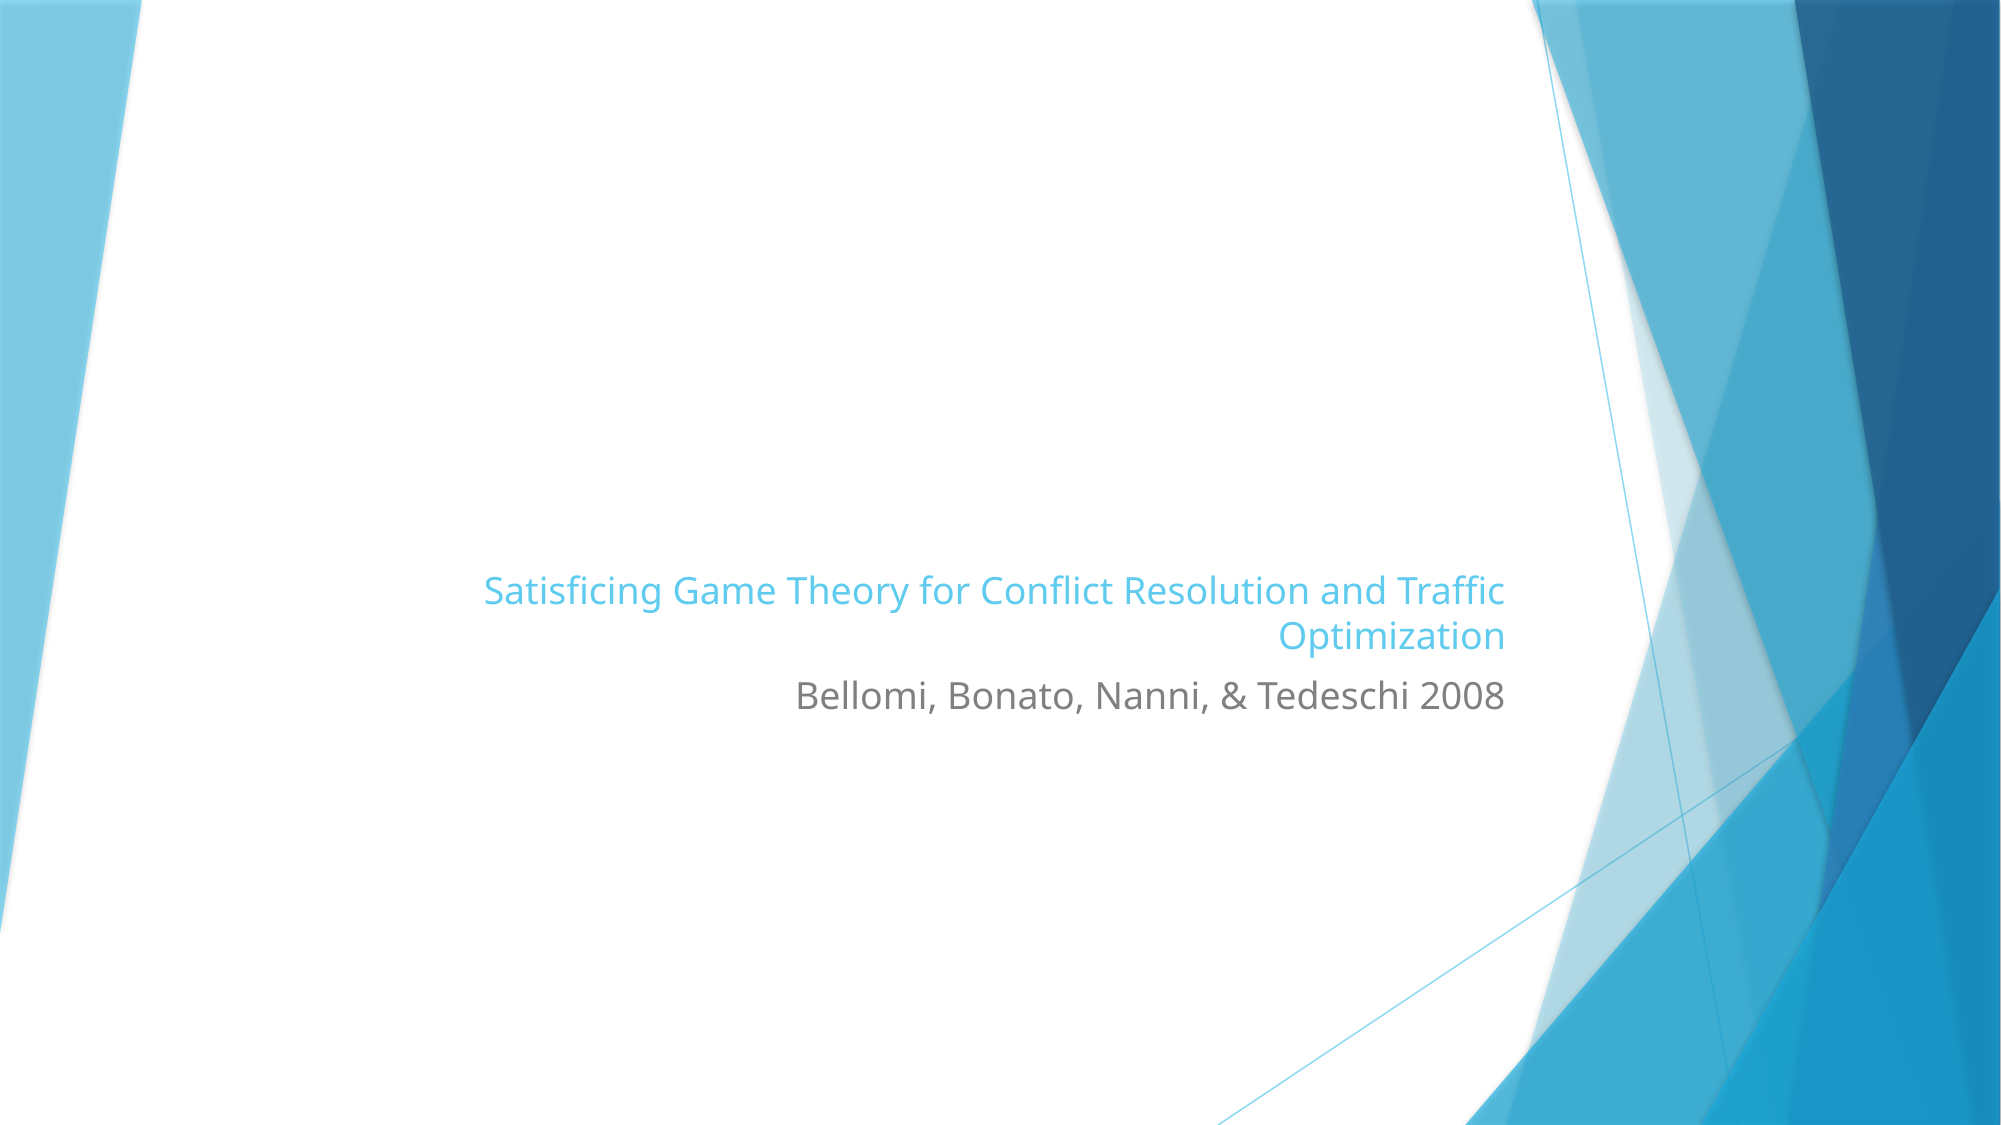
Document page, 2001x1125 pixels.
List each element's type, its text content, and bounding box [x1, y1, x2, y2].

subtitle Bellomi, Bonato, Nanni, & Tedeschi 2008 [247, 664, 1522, 845]
title Satisficing Game Theory for Conflict Resolution and Traffic Optimization [247, 394, 1522, 664]
